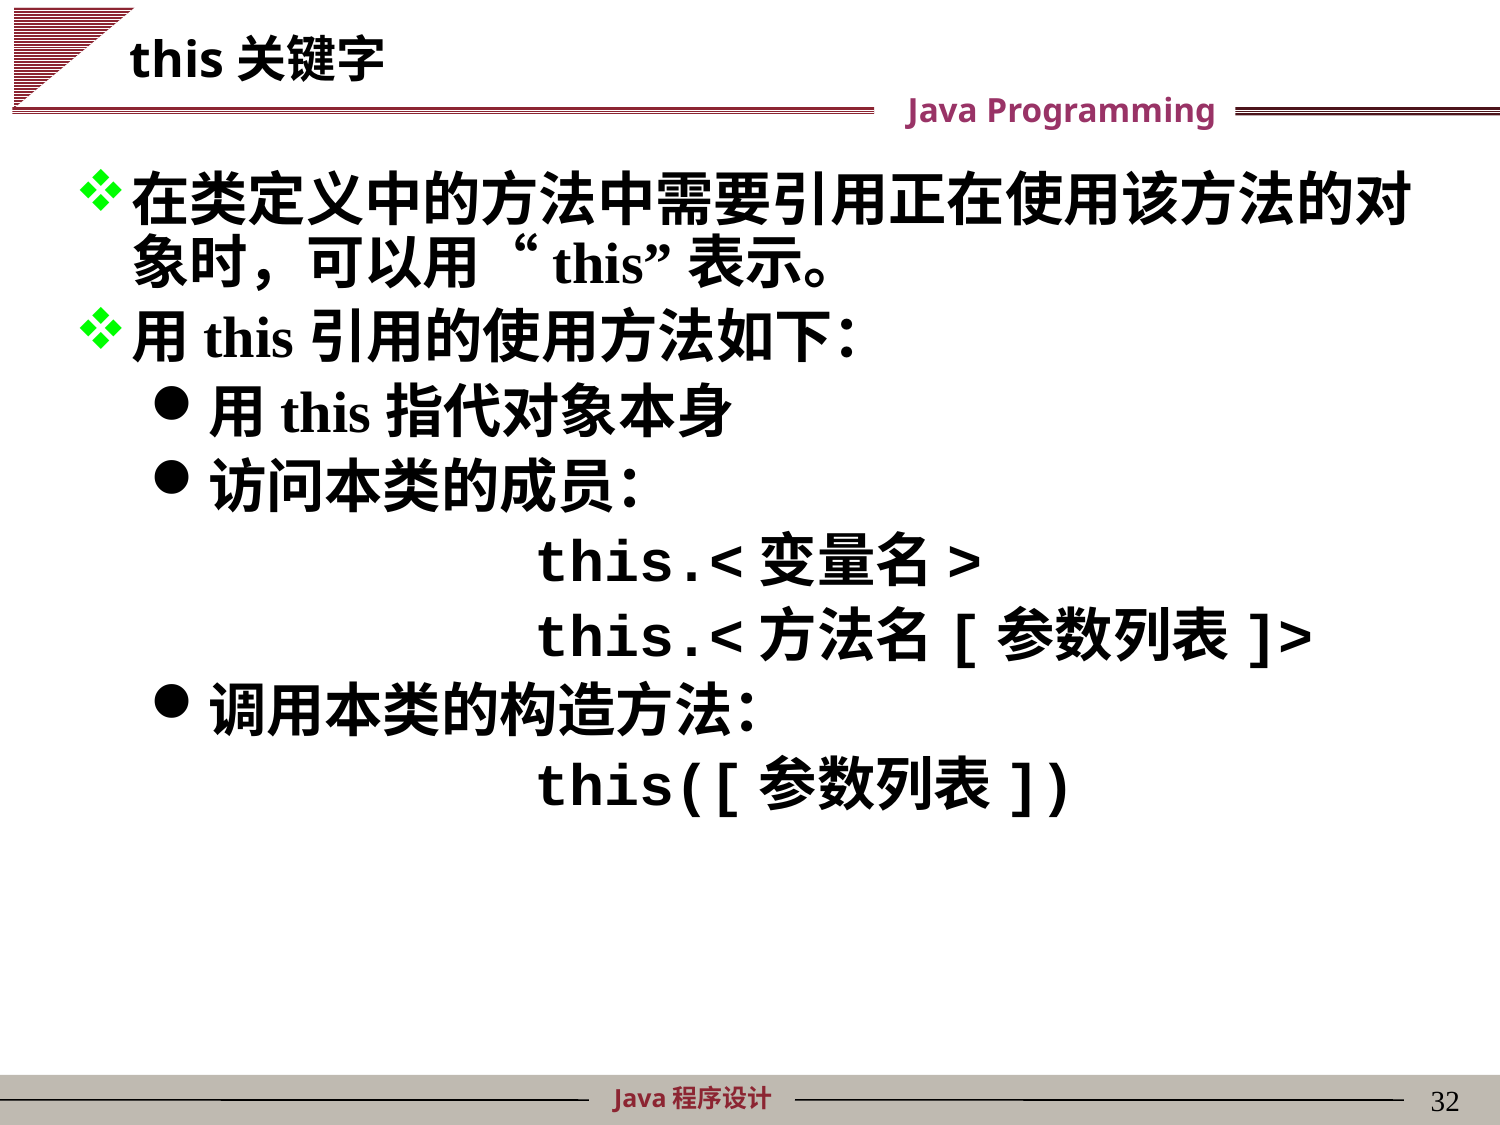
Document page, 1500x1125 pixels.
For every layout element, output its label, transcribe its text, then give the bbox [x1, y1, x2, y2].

title this关键字 [114, 20, 1390, 96]
list 在类定义中的方法中需要引用正在使用该方法的对象时，可以用“this”表示。 用this引用的使用方法如下： 用this指代对象本身 访问本类的成员： this.<变量名> this.<方法名[参数列表]> 调用本类的构造方法： this([参数列表]) [59, 162, 1460, 870]
